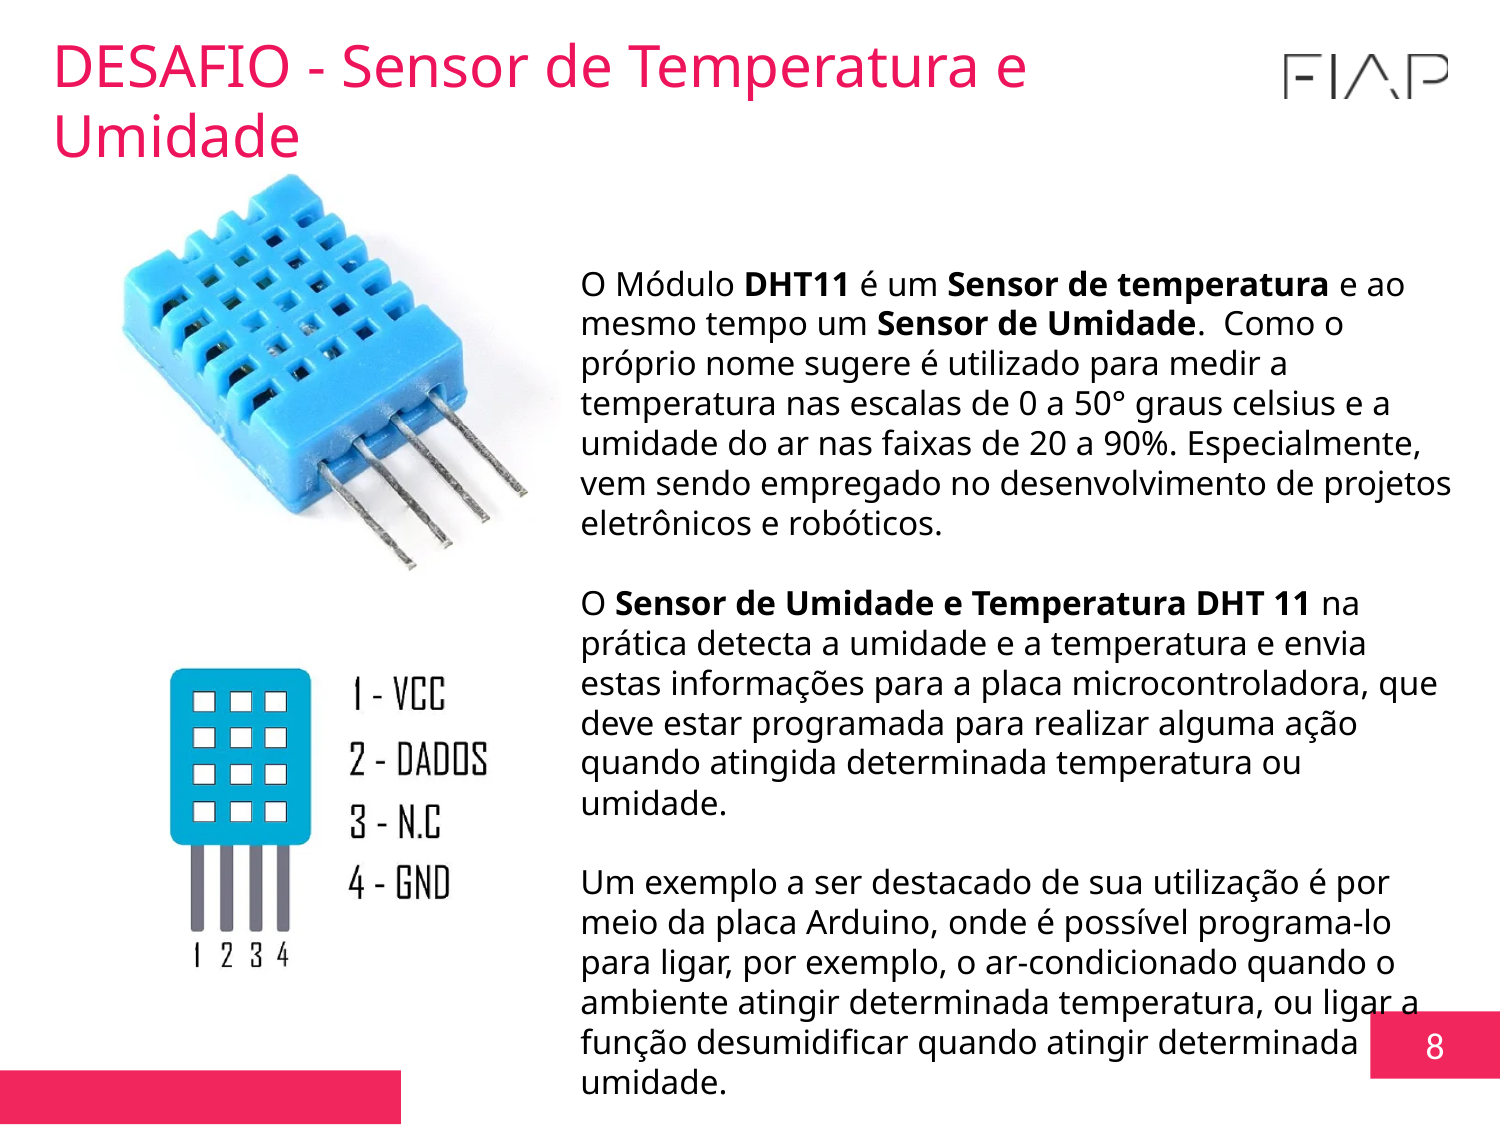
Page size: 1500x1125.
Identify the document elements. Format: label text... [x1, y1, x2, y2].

picture [100, 633, 495, 986]
text_box DESAFIO - Sensor de Temperatura e Umidade [37, 21, 1282, 177]
picture [37, 161, 561, 591]
text_box O Módulo DHT11 é um Sensor de temperatura e ao mesmo tempo um Sensor de Umidade. Como o próprio nome sugere é utilizado para medir a temperatura nas escalas de 0 a 50° graus celsius e a umidade do ar nas faixas de 20 a 90%. Especialmente, vem sendo empregado no desenvolvimento de projetos eletrônicos e robóticos. O Sensor de Umidade e Temperatura DHT 11 na prática detecta a umidade e a temperatura e envia estas informações para a placa microcontroladora, que deve estar programada para realizar alguma ação quando atingida determinada temperatura ou umidade. Um exemplo a ser destacado de sua utilização é por meio da placa Arduino, onde é possível programa-lo para ligar, por exemplo, o ar-condicionado quando o ambiente atingir determinada temperatura, ou ligar a função desumidificar quando atingir determinada umidade. [565, 255, 1474, 1109]
